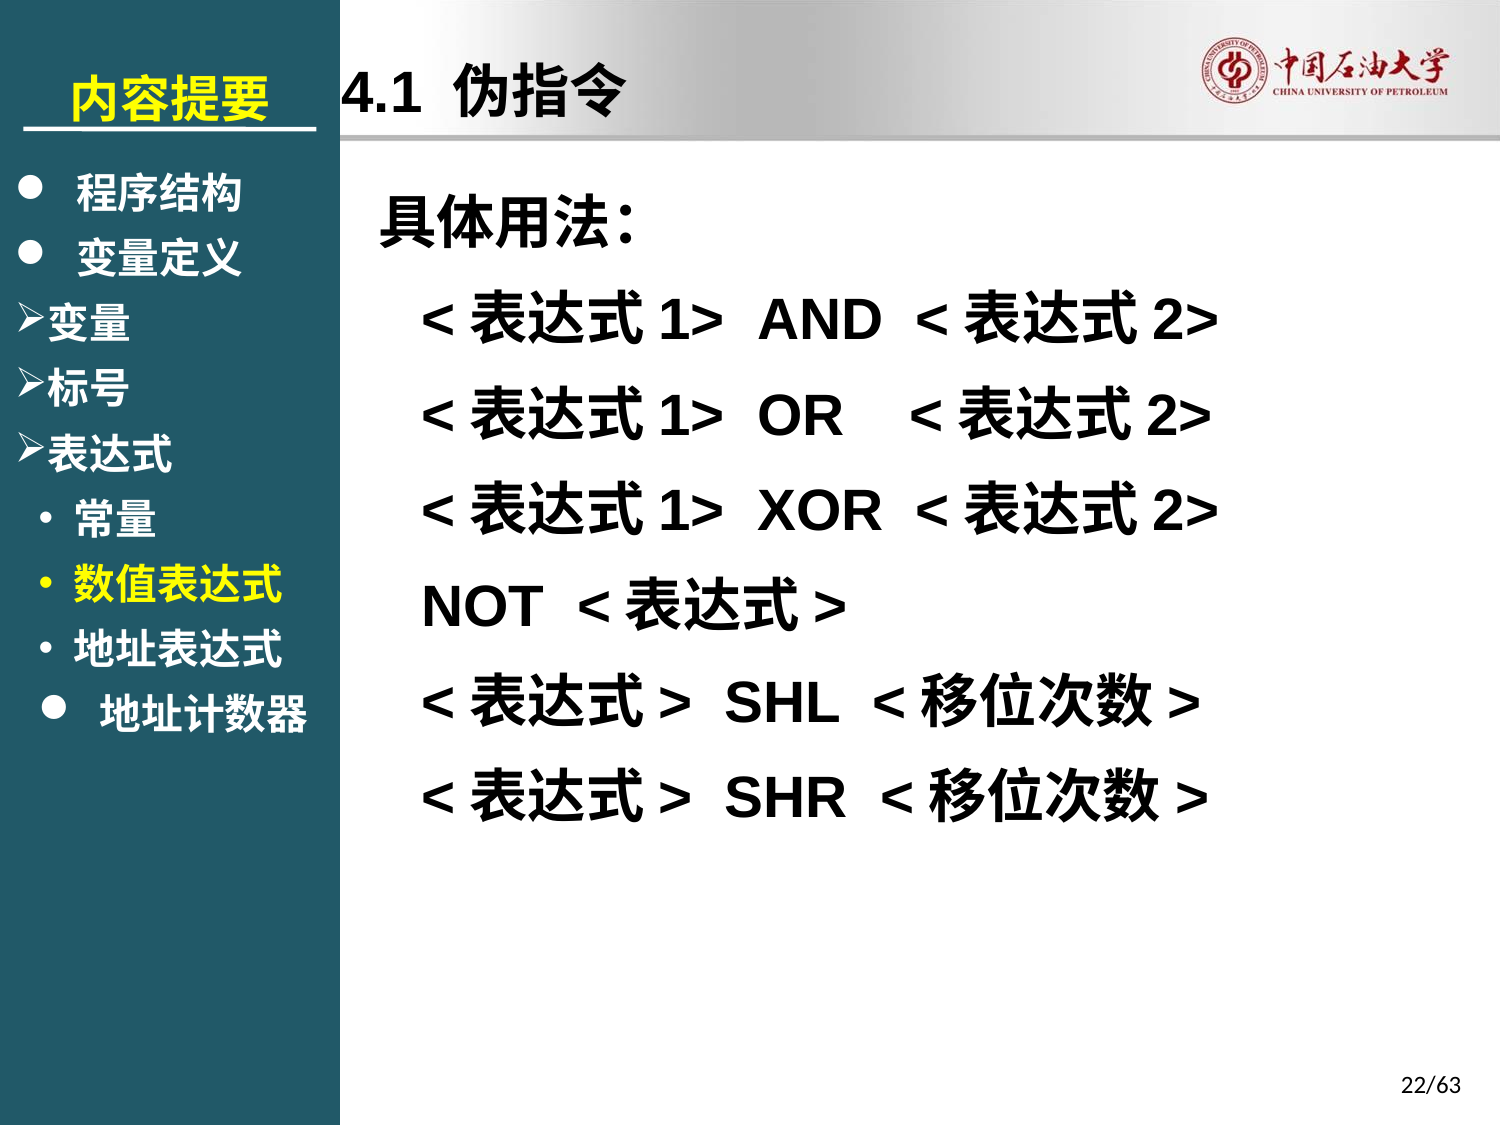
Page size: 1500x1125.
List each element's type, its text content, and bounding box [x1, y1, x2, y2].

list 具体用法： <表达式1> AND <表达式2> <表达式1> OR <表达式2> <表达式1> XOR <表达式2> NOT <表达式> <表达式> SHL <移位次数> <表达式> SHR <移位次数> [363, 163, 1466, 1055]
text_box 4.1 伪指令 [326, 46, 730, 132]
picture [342, 0, 1500, 1125]
slide_number 22/63 [1349, 1053, 1477, 1114]
text_box 内容提要 程序结构 变量定义 变量 标号 表达式 常量 数值表达式 地址表达式 地址计数器 [0, 0, 342, 1125]
